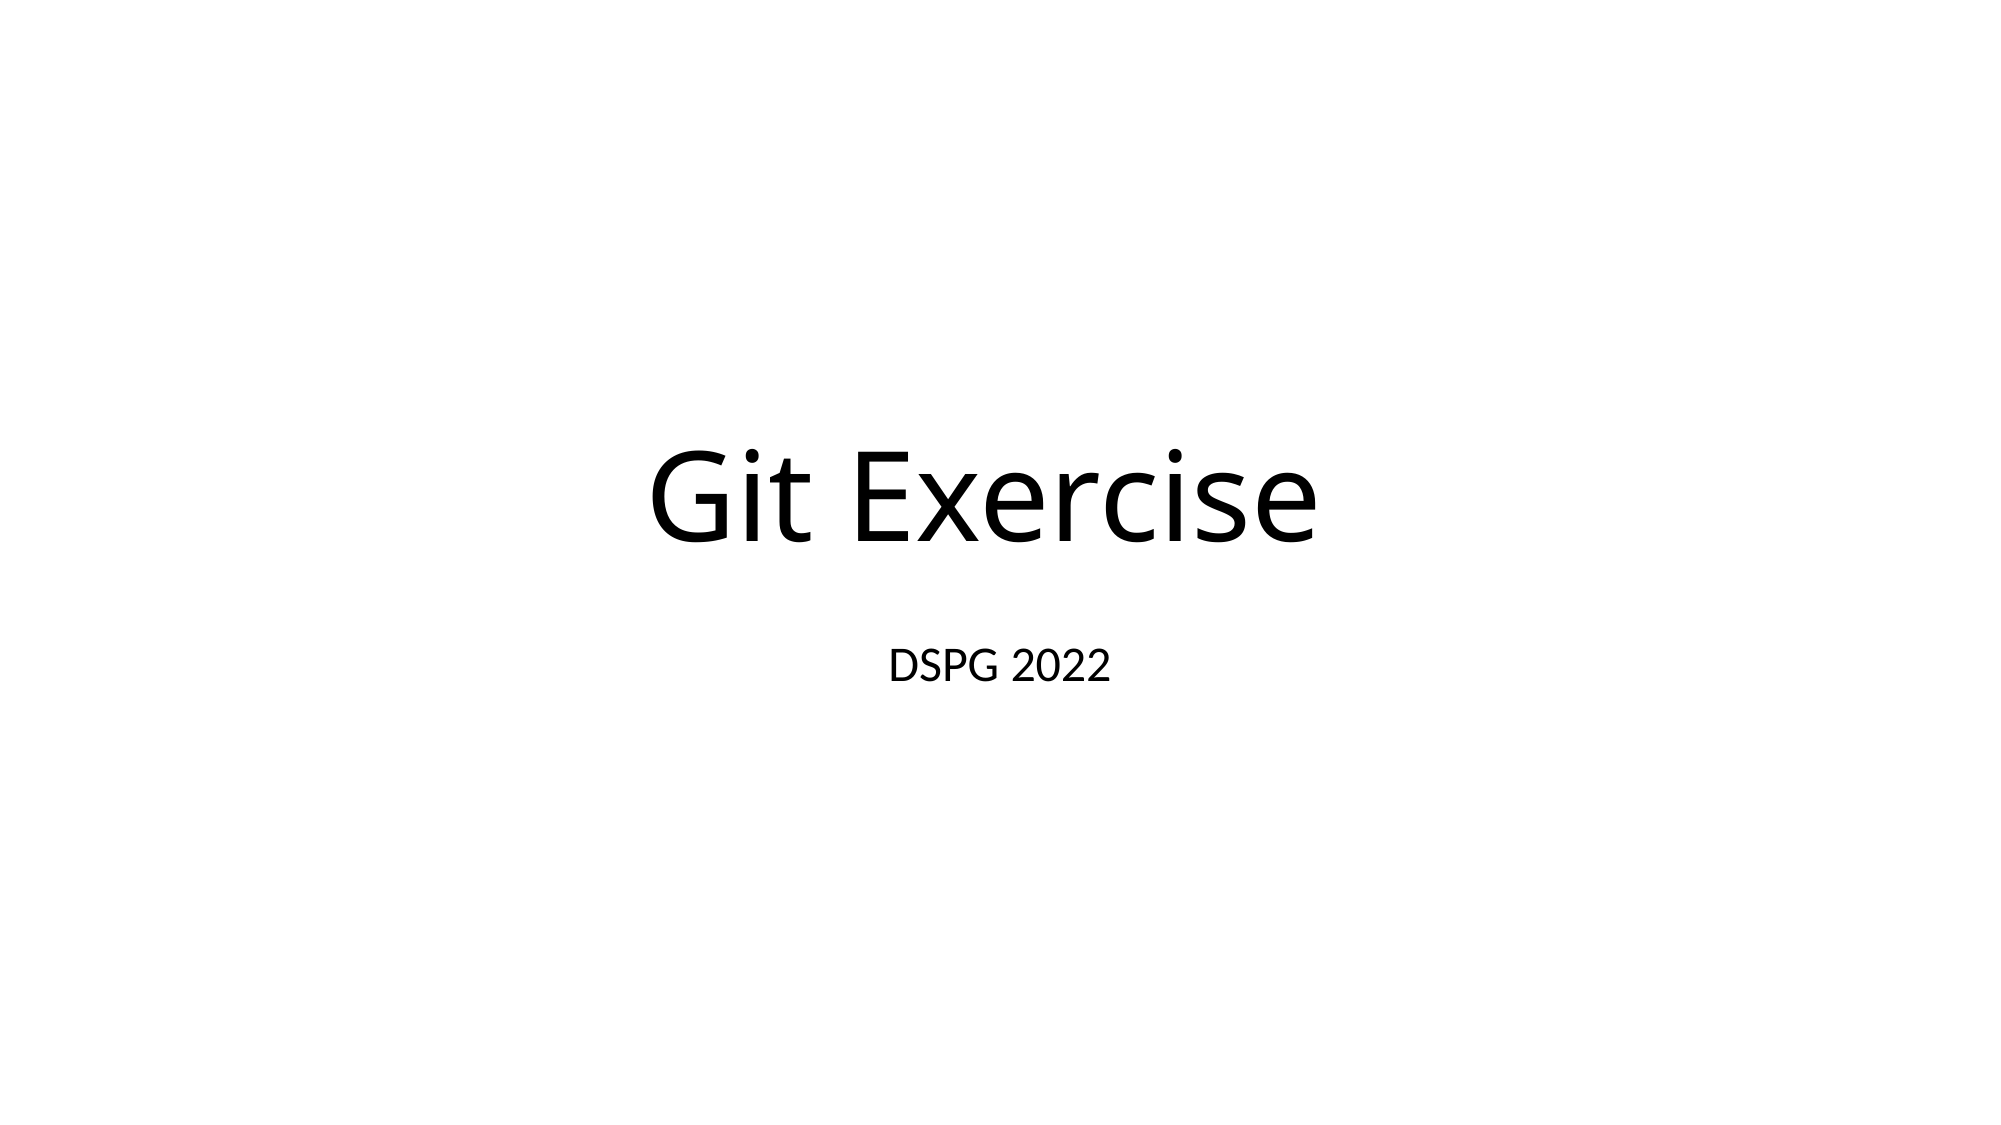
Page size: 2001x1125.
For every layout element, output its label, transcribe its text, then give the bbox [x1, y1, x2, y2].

subtitle DSPG 2022 [249, 631, 1750, 903]
title Git Exercise [249, 184, 1750, 576]
